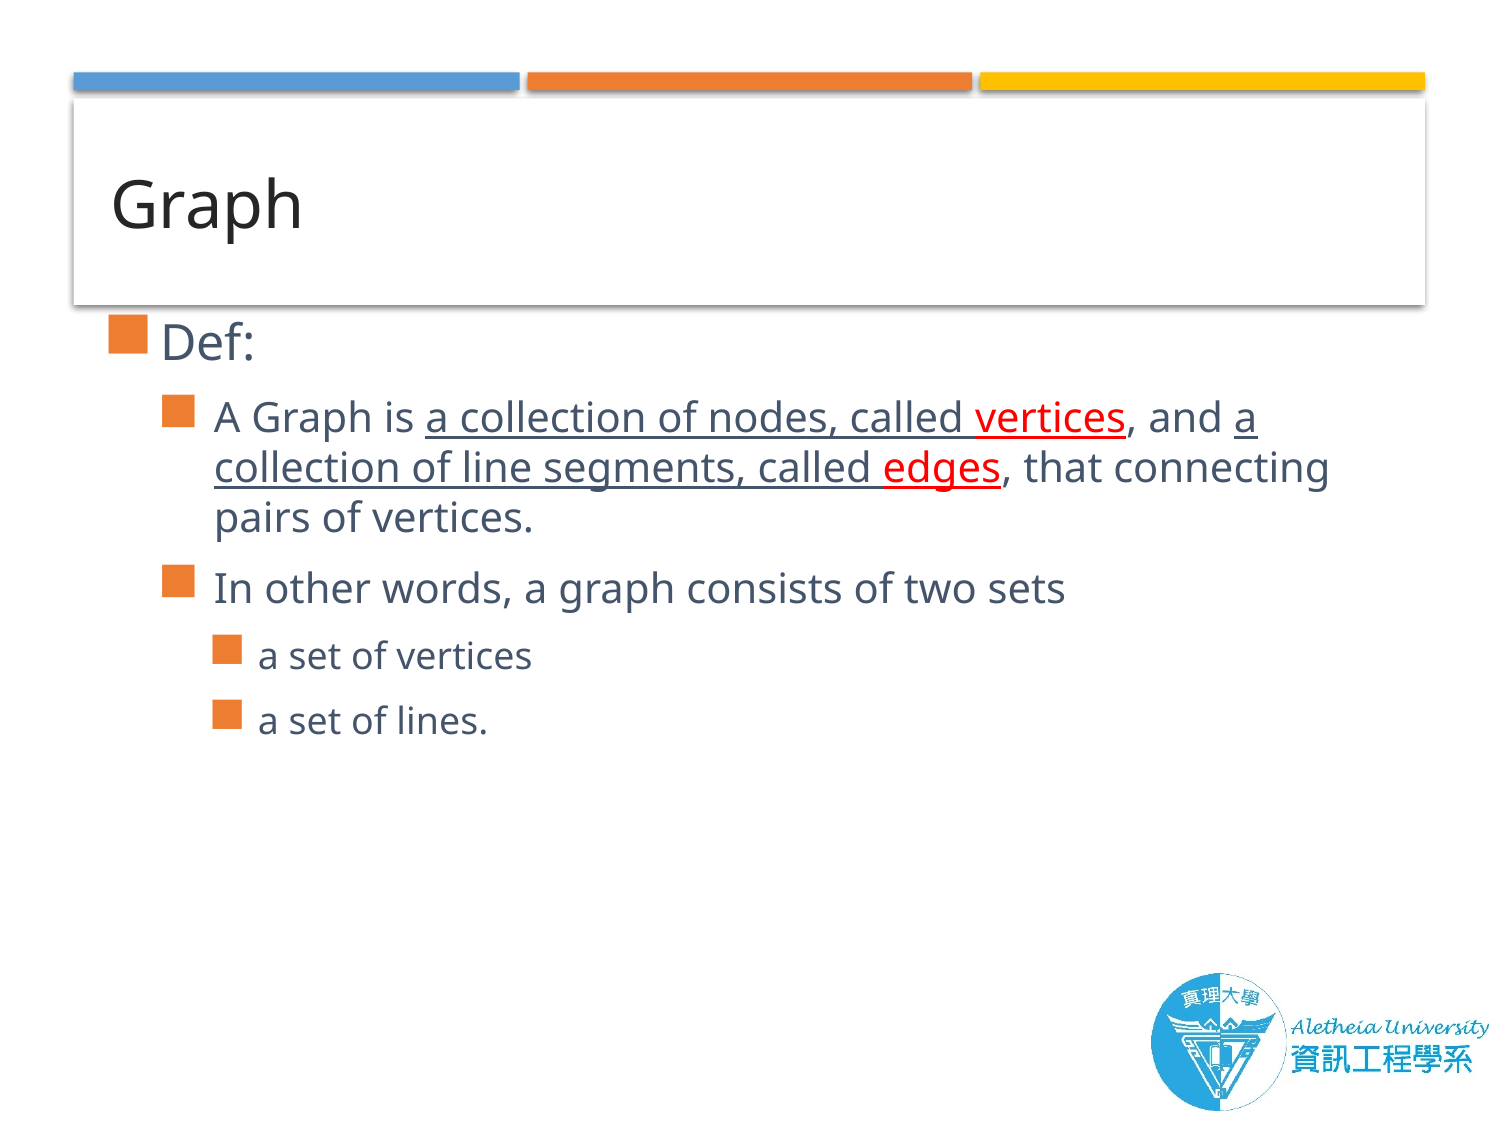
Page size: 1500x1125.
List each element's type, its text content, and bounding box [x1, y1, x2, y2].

list Def: A Graph is a collection of nodes, called vertices, and a collection of line segments, called edges, that connecting pairs of vertices. In other words, a graph consists of two sets a set of vertices a set of lines. [95, 302, 1406, 959]
title Graph [95, 112, 1406, 291]
picture [1151, 973, 1489, 1111]
